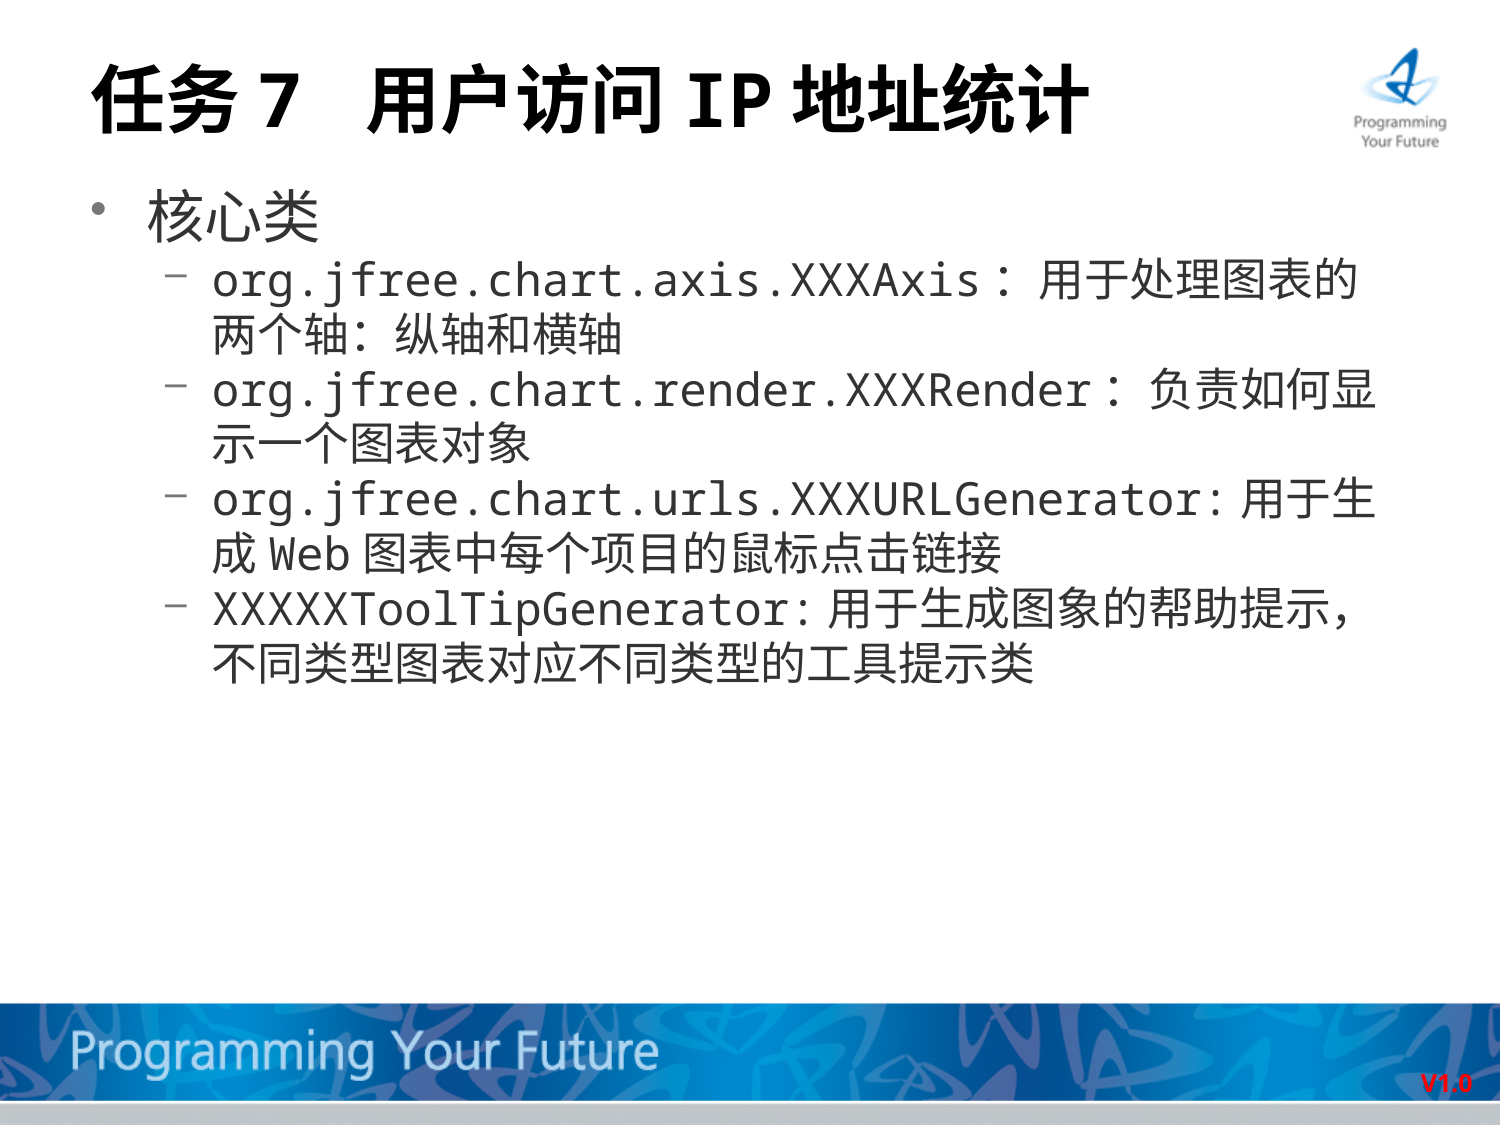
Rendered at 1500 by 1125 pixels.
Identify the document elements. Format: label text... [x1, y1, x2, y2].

list 核心类 org.jfree.chart.axis.XXXAxis：用于处理图表的两个轴：纵轴和横轴 org.jfree.chart.render.XXXRender：负责如何显示一个图表对象 org.jfree.chart.urls.XXXURLGenerator:用于生成Web图表中每个项目的鼠标点击链接 XXXXXToolTipGenerator:用于生成图象的帮助提示，不同类型图表对应不同类型的工具提示类 [74, 172, 1412, 988]
picture [1340, 42, 1461, 157]
picture [0, 997, 1500, 1125]
title 任务7 用户访问IP地址统计 [74, 44, 1271, 162]
